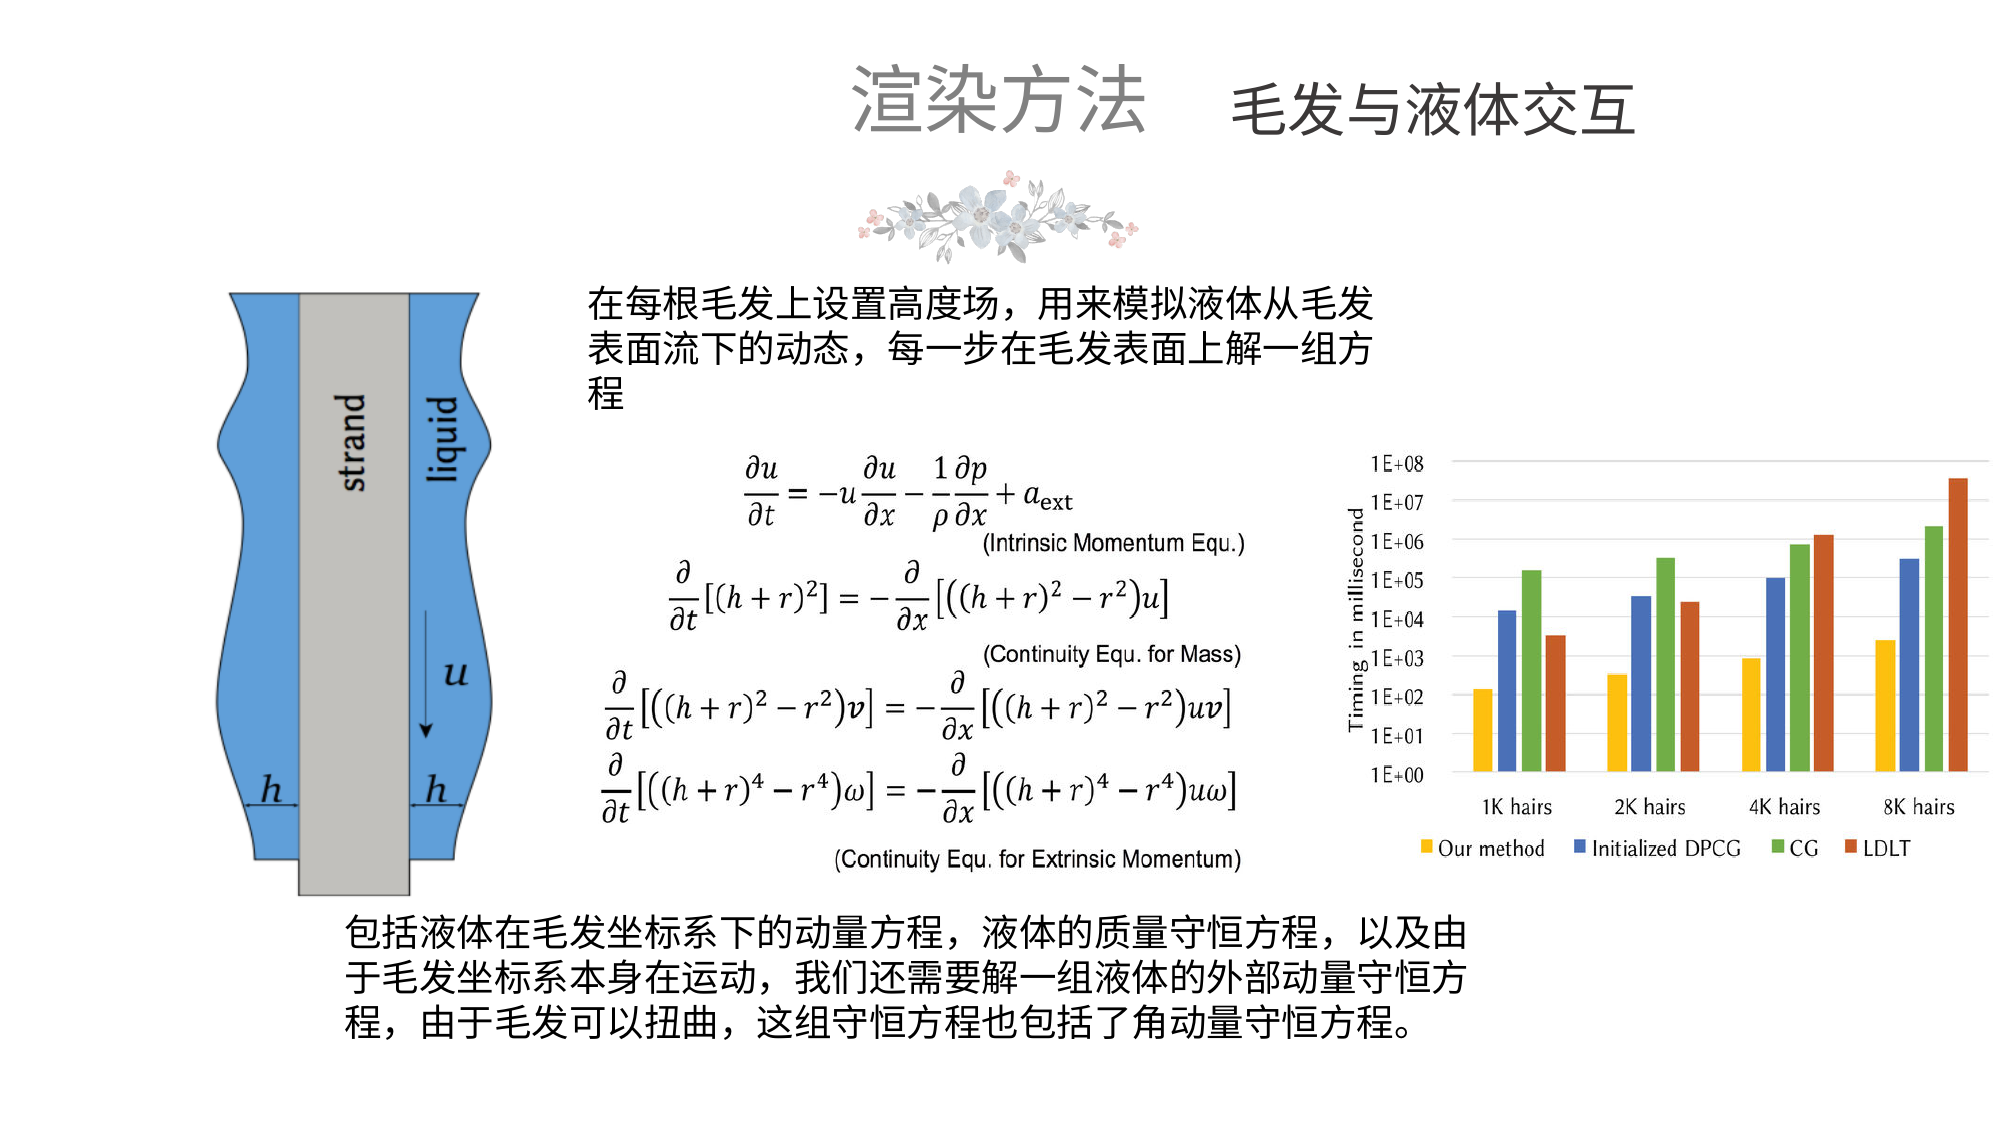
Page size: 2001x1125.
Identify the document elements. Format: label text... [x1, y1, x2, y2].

text_box 包括液体在毛发坐标系下的动量方程，液体的质量守恒方程，以及由于毛发坐标系本身在运动，我们还需要解一组液体的外部动量守恒方程，由于毛发可以扭曲，这组守恒方程也包括了角动量守恒方程。 [329, 901, 1515, 1097]
text_box 在每根毛发上设置高度场，用来模拟液体从毛发表面流下的动态，每一步在毛发表面上解一组方程 [573, 272, 1398, 423]
text_box 渲染方法 [649, 27, 1351, 151]
picture [582, 441, 1262, 892]
picture [1327, 441, 2000, 868]
picture [193, 289, 517, 908]
picture [846, 168, 1153, 273]
text_box 毛发与液体交互 [1215, 65, 1661, 151]
